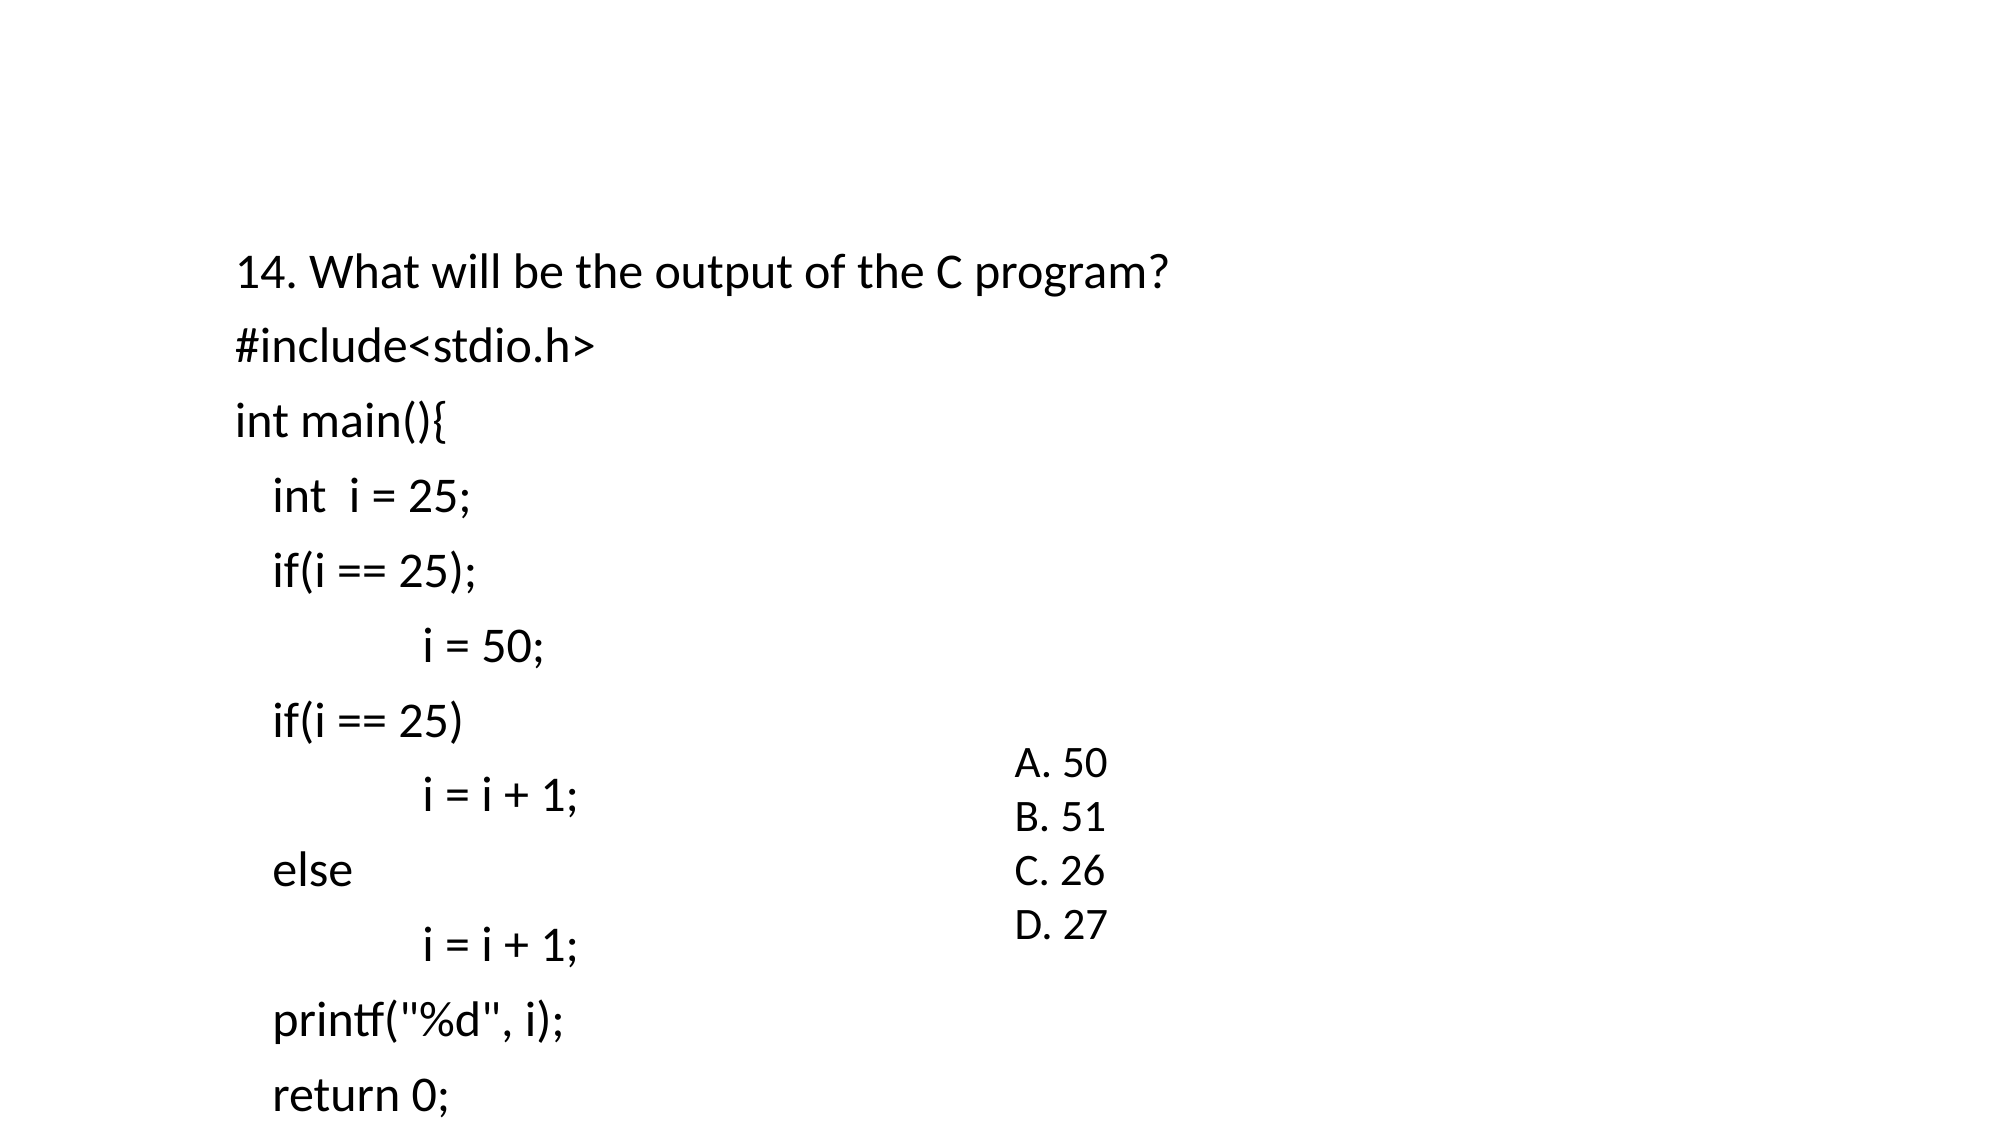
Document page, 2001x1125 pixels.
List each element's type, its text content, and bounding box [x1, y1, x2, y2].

text_box A. 50 B. 51 C. 26 D. 27 [999, 724, 1900, 956]
list 14. What will be the output of the C program? #include<stdio.h> int main(){ int i = 25; if(i == 25); i = 50; if(i == 25) i = i + 1; else i = i + 1; printf("%d", i); return 0; } [219, 237, 1840, 825]
